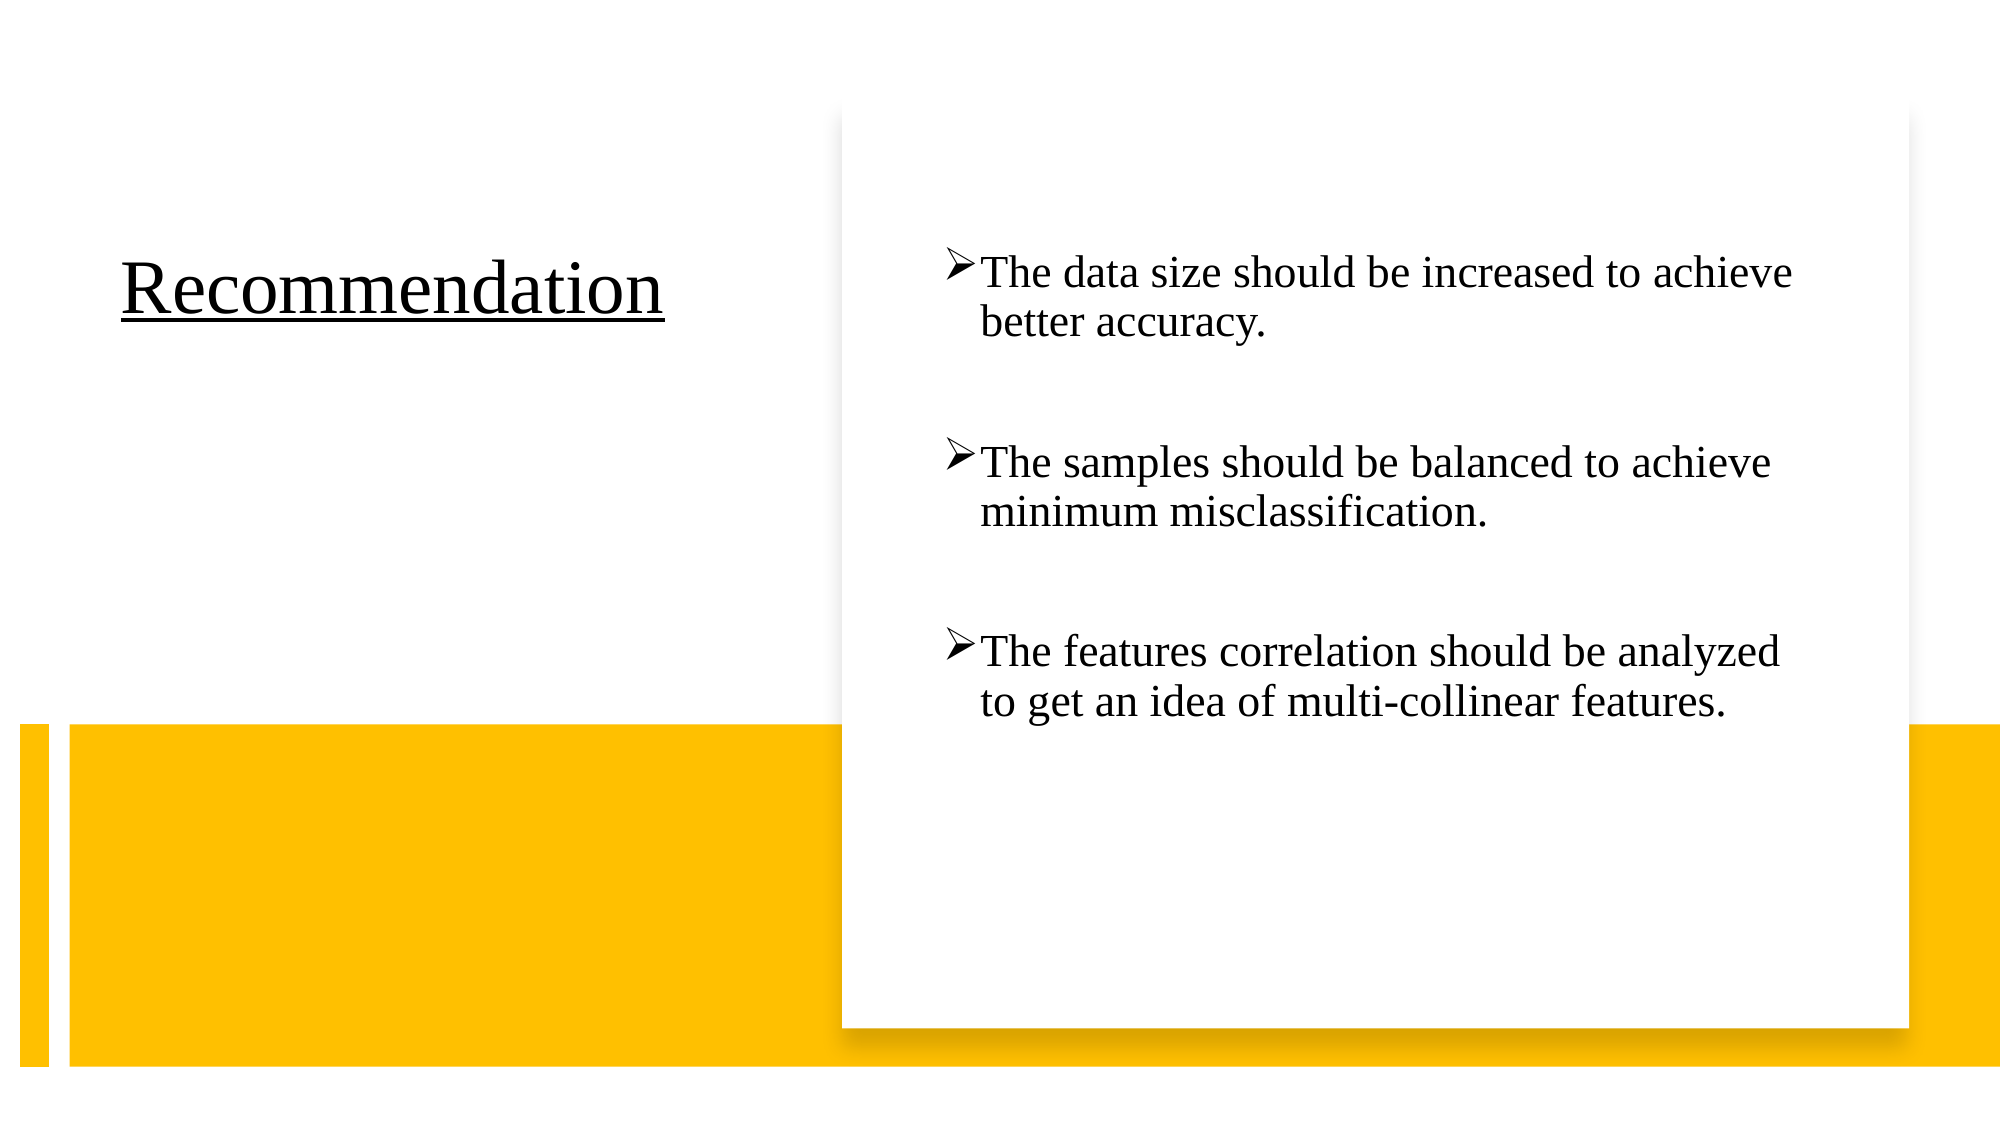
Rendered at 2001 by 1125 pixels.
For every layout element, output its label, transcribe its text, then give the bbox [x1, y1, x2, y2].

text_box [34, 724, 2000, 1067]
list The data size should be increased to achieve better accuracy. The samples should be balanced to achieve minimum misclassification. The features correlation should be analyzed to get an idea of multi-collinear features. [927, 239, 1838, 724]
text_box [841, 95, 1910, 724]
title Recommendation [105, 239, 729, 682]
text_box [0, 0, 2000, 1125]
